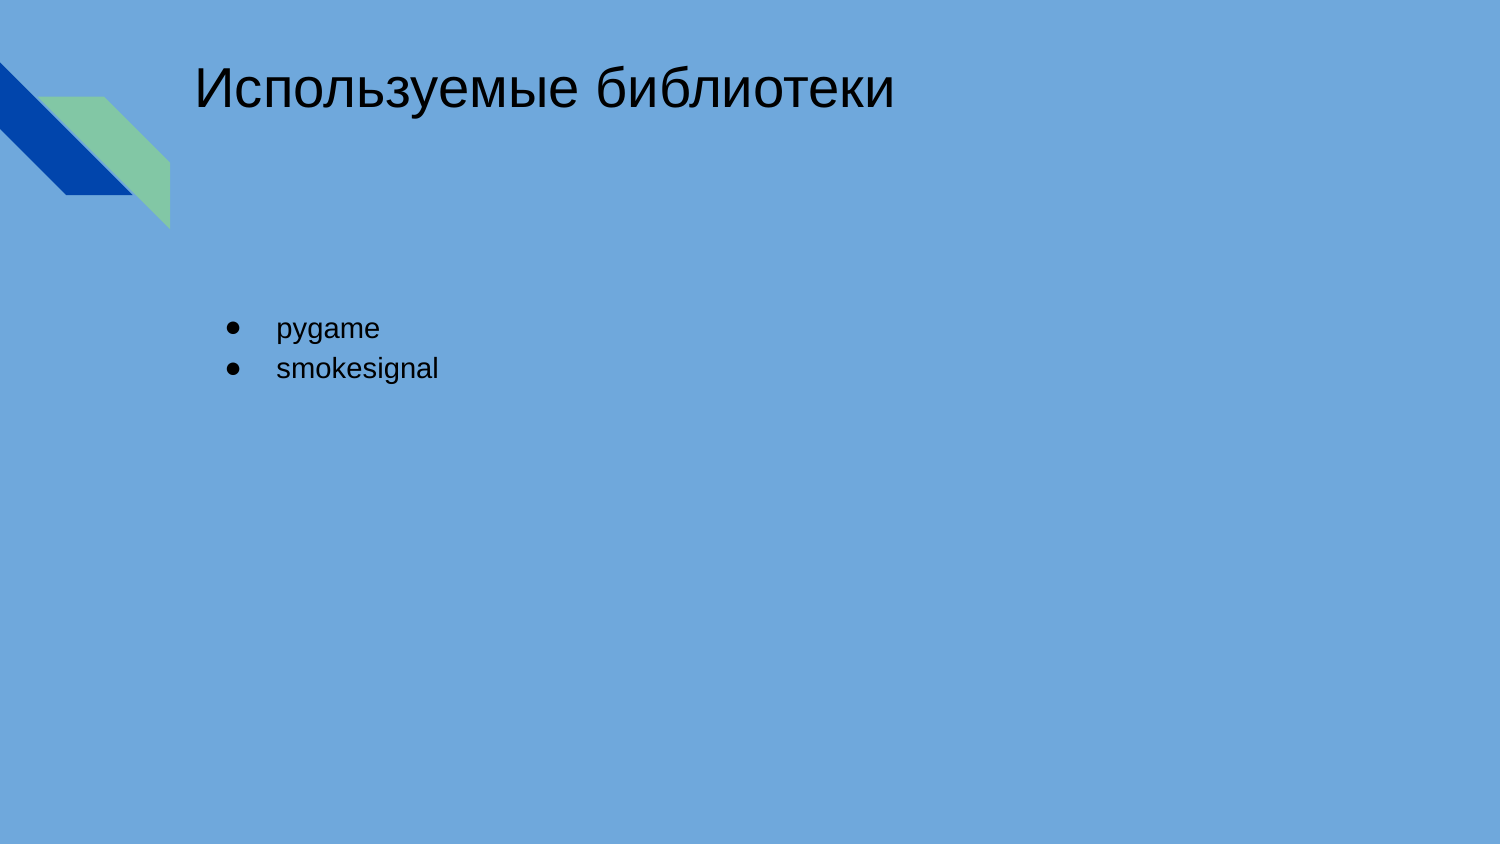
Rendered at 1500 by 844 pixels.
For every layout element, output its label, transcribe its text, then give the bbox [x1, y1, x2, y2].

title Используемые библиотеки [0, 26, 1123, 177]
list pygame smokesignal [186, 289, 1342, 767]
